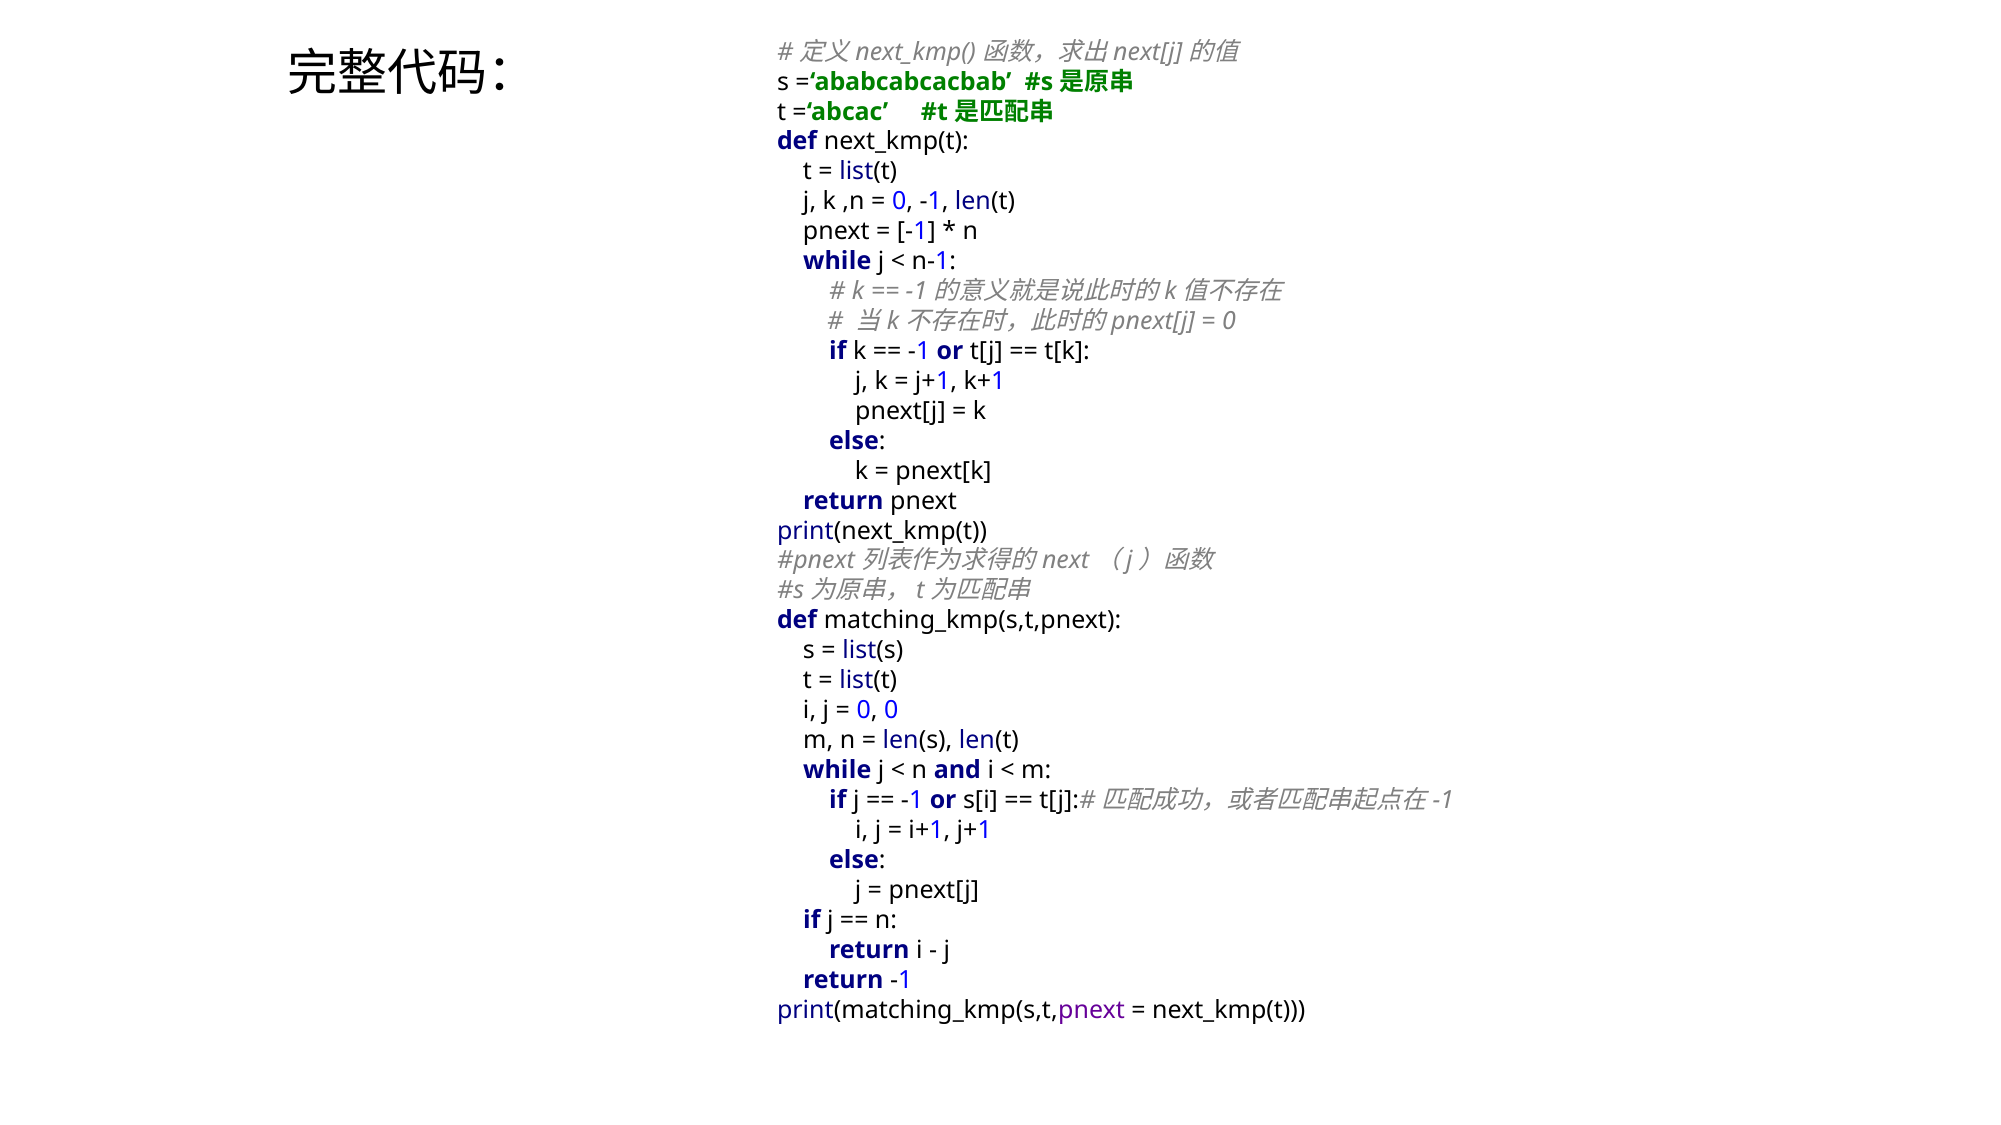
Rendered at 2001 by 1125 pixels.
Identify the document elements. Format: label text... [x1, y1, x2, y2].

subtitle 完整代码： [272, 40, 573, 128]
text_box #定义next_kmp()函数，求出next[j]的值 s =‘ababcabcacbab’ #s是原串 t =‘abcac’ #t是匹配串 def next_kmp(t): t = list(t) j, k ,n = 0, -1, len(t) pnext = [-1] * n while j < n-1: # k == -1的意义就是说此时的k值不存在 # 当k不存在时，此时的pnext[j] = 0 if k == -1 or t[j] == t[k]: j, k = j+1, k+1 pnext[j] = k else: k = pnext[k] return pnext print(next_kmp(t)) #pnext列表作为求得的next（j）函数 #s为原串，t为匹配串 def matching_kmp(s,t,pnext): s = list(s) t = list(t) i, j = 0, 0 m, n = len(s), len(t) while j < n and i < m: if j == -1 or s[i] == t[j]:#匹配成功，或者匹配串起点在-1 i, j = i+1, j+1 else: j = pnext[j] if j == n: return i - j return -1 print(matching_kmp(s,t,pnext = next_kmp(t))) [762, 27, 1601, 1091]
